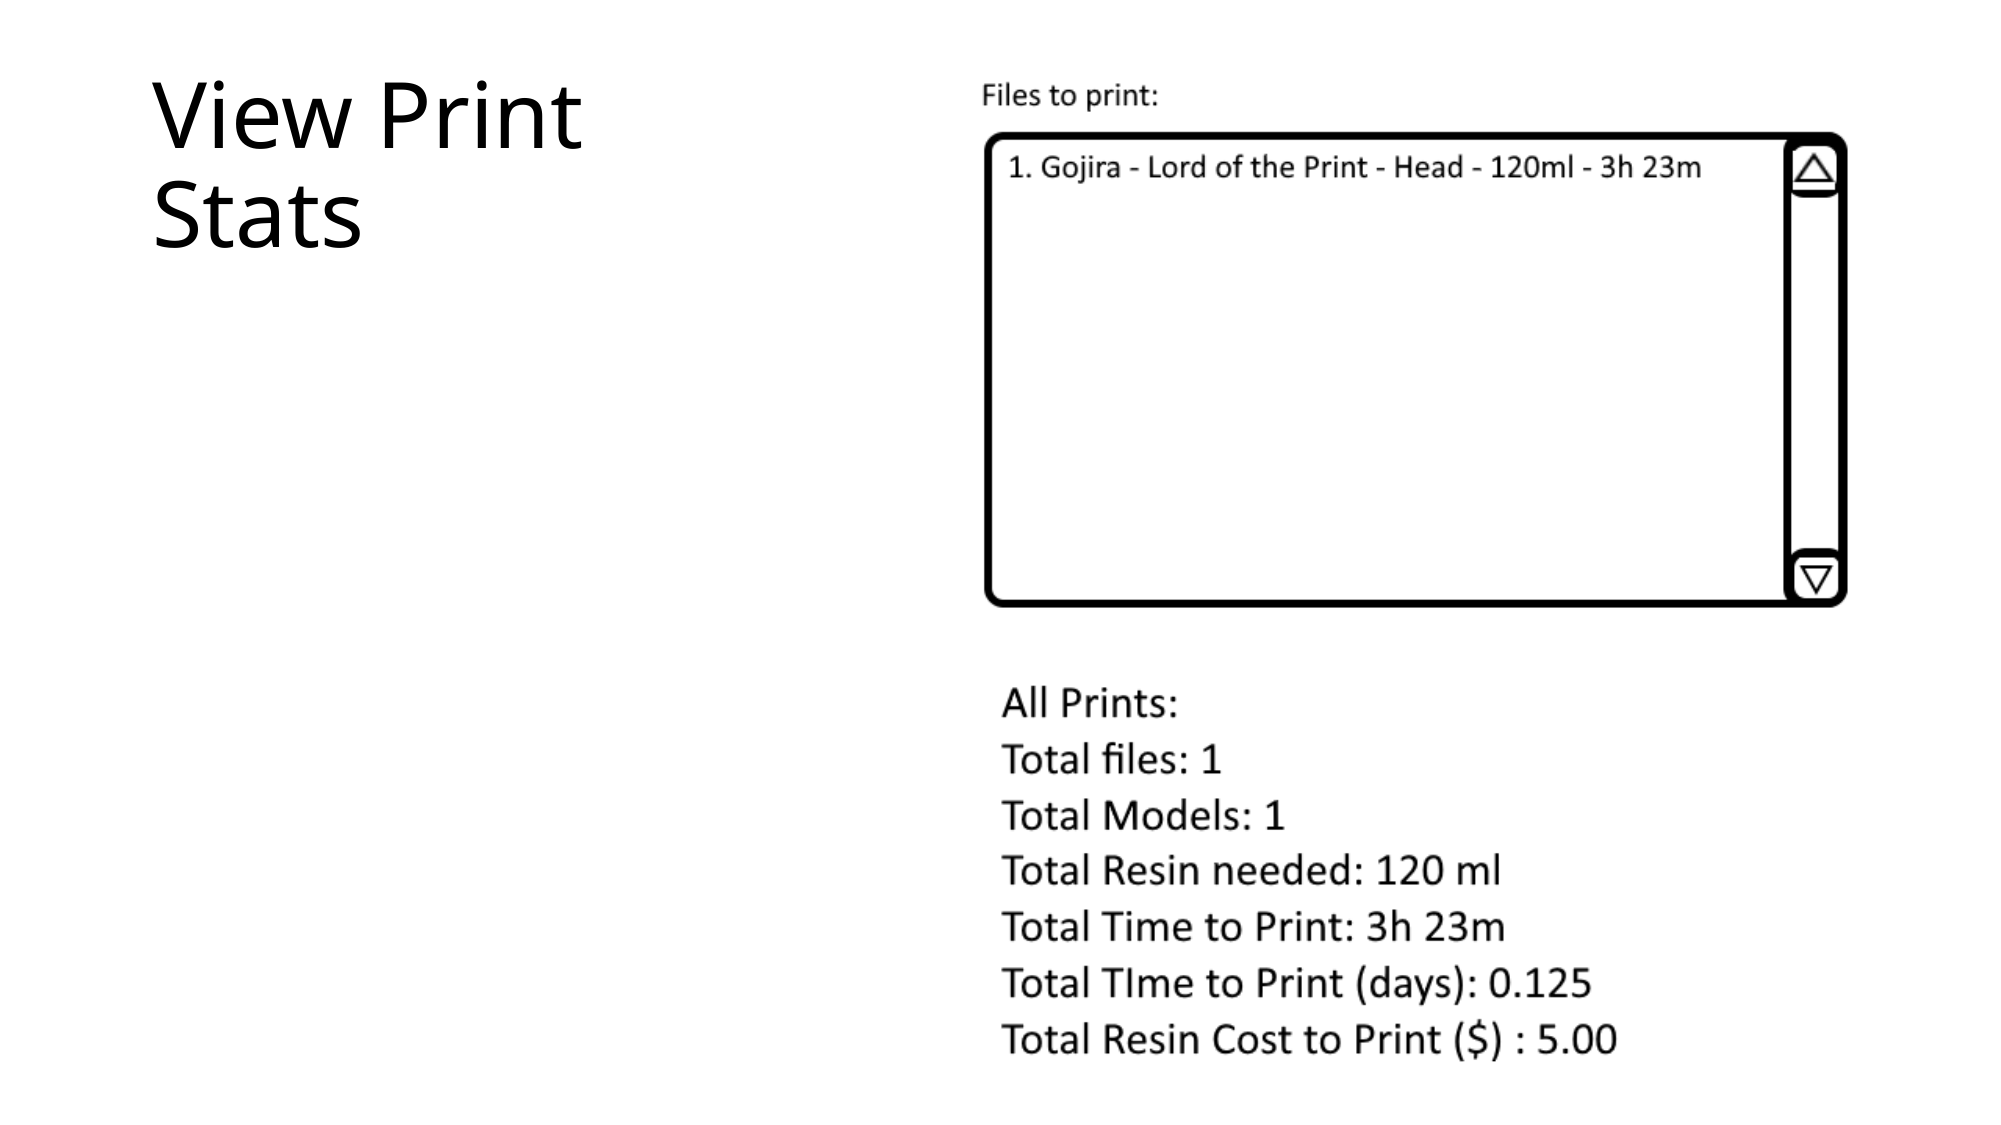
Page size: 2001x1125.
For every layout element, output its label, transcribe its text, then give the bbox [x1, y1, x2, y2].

picture [936, 29, 1901, 1096]
title View Print Stats [137, 59, 759, 278]
